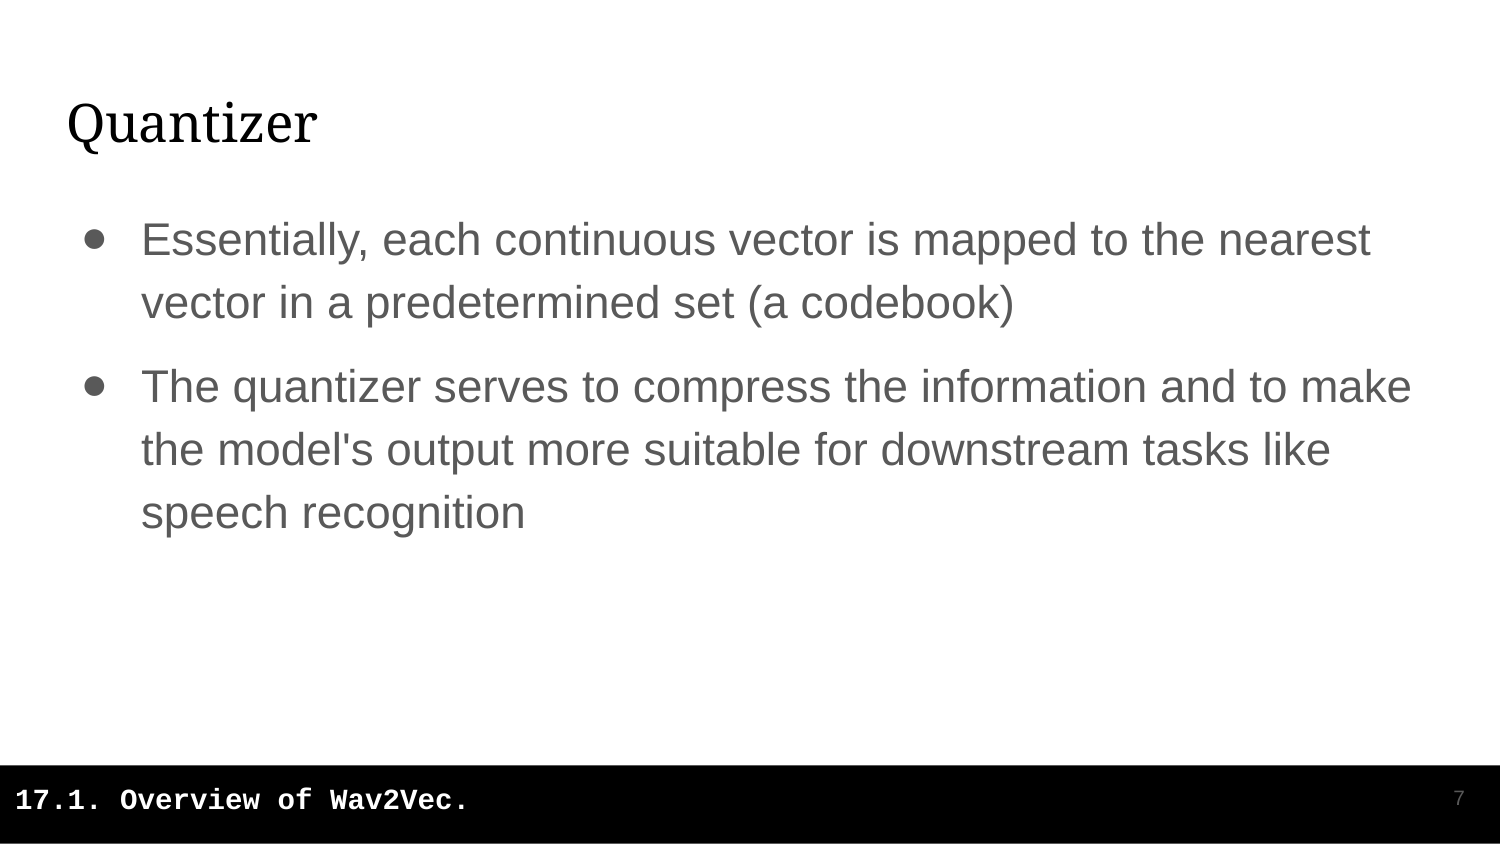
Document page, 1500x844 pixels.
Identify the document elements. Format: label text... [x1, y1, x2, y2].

slide_number ‹#› [1389, 764, 1480, 830]
title Quantizer [51, 74, 1449, 169]
list Essentially, each continuous vector is mapped to the nearest vector in a predetermined set (a codebook) The quantizer serves to compress the information and to make the model's output more suitable for downstream tasks like speech recognition [51, 186, 1449, 729]
text_box 17.1. Overview of Wav2Vec. [0, 765, 1500, 844]
